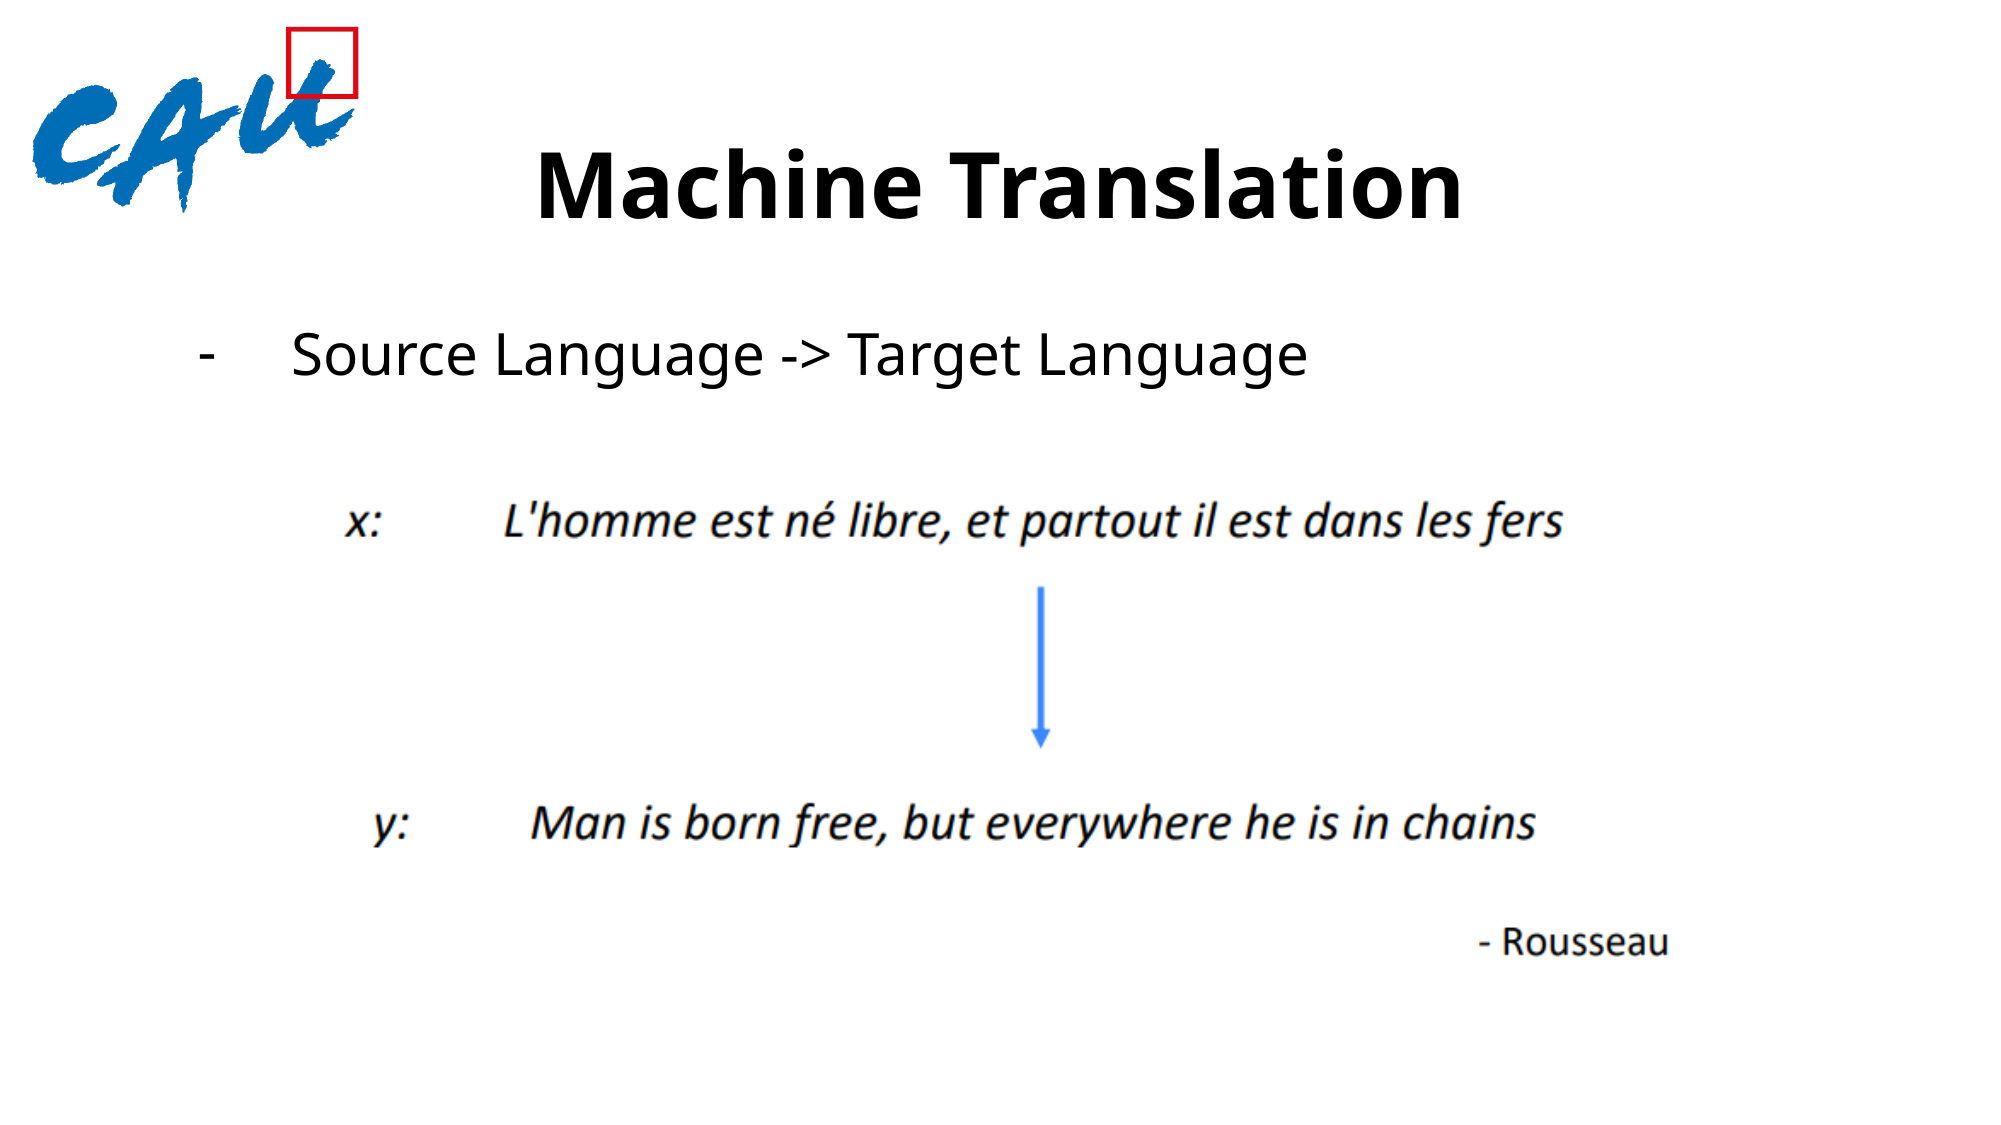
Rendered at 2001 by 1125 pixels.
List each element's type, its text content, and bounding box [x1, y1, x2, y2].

picture [29, 23, 361, 215]
subtitle Machine Translation Source Language -> Target Language [182, 131, 1818, 602]
picture [314, 450, 1686, 998]
